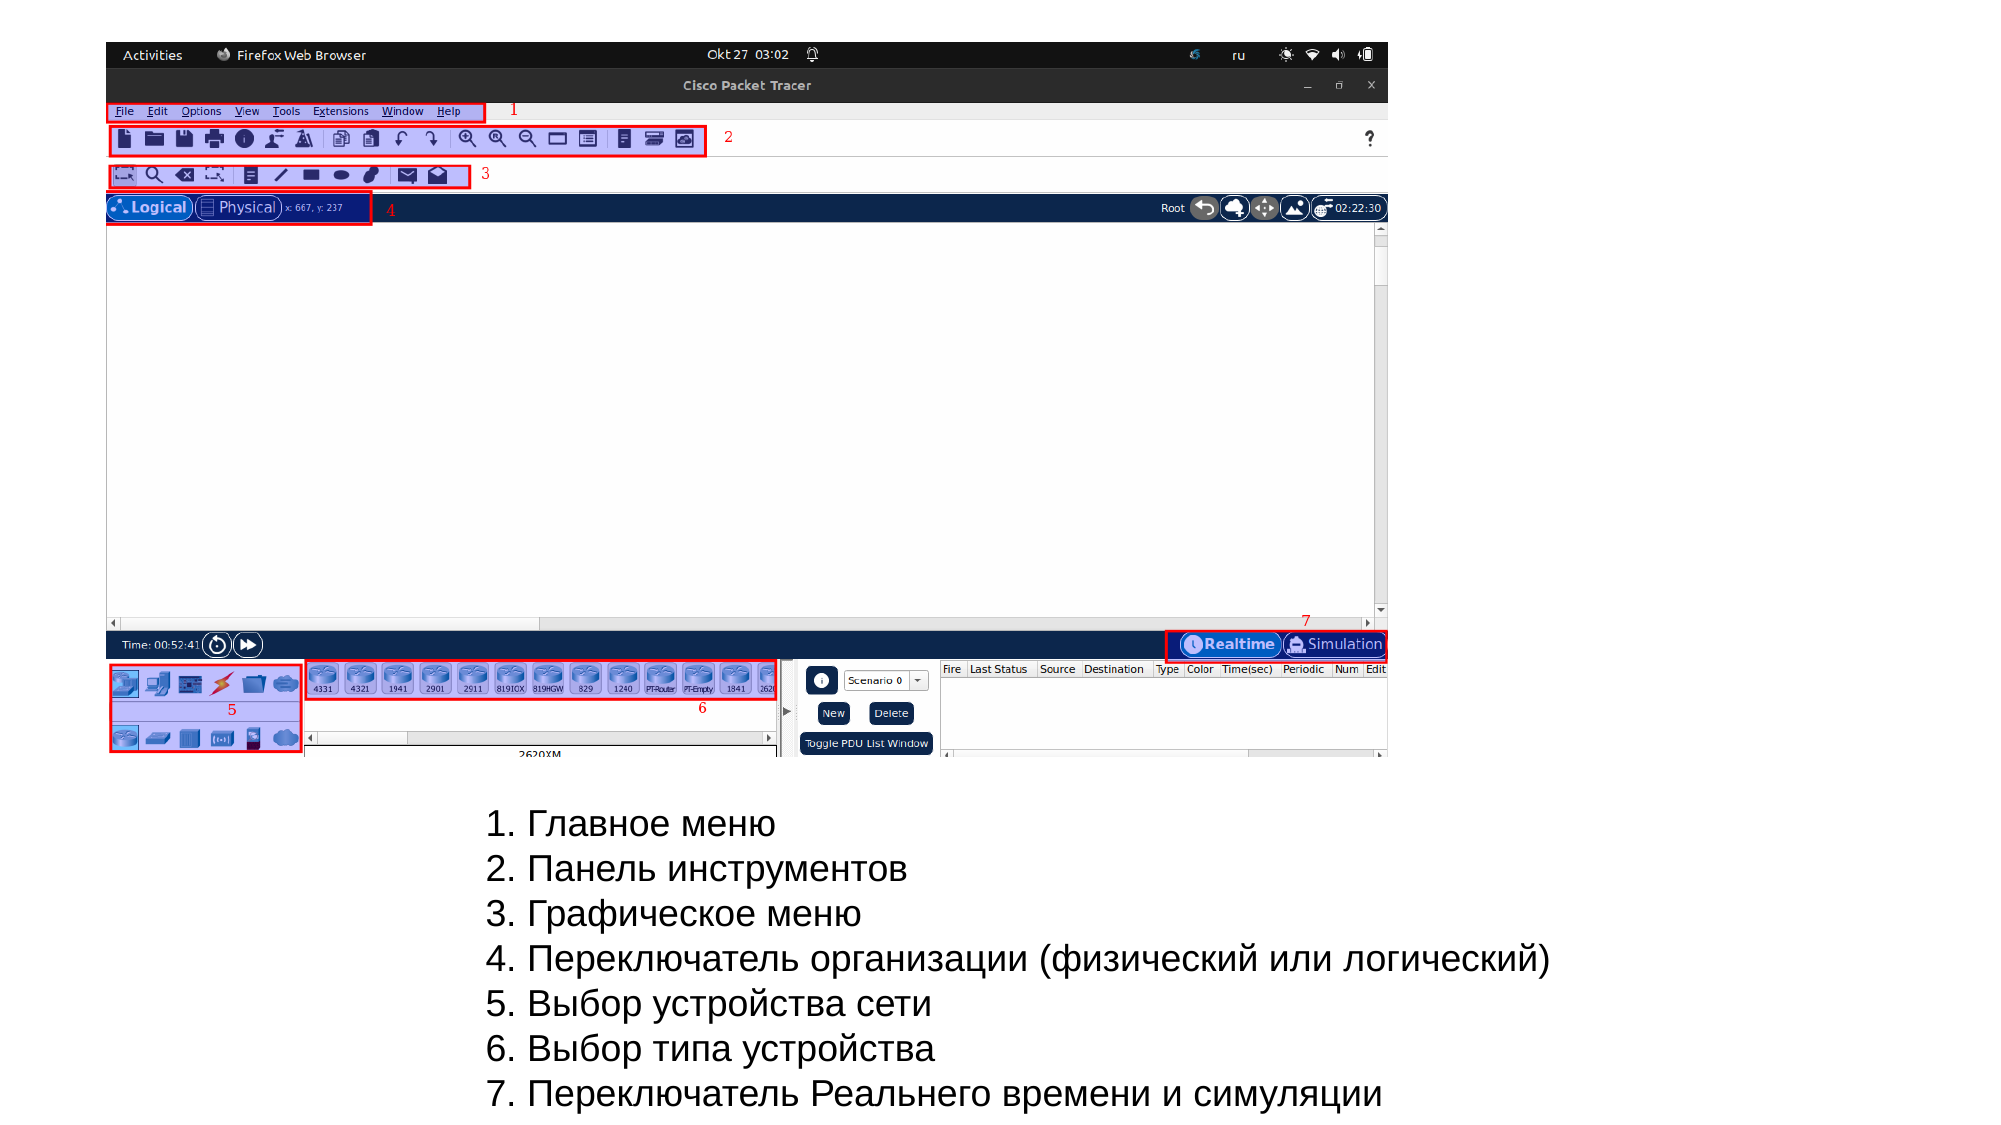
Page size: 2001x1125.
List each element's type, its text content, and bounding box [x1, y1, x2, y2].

text_box 1. Главное меню 2. Панель инструментов 3. Графическое меню 4. Переключатель организации (физический или логический) 5. Выбор устройства сети 6. Выбор типа устройства 7. Переключатель Реальнего времени и симуляции [470, 791, 1567, 1122]
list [106, 42, 1388, 757]
